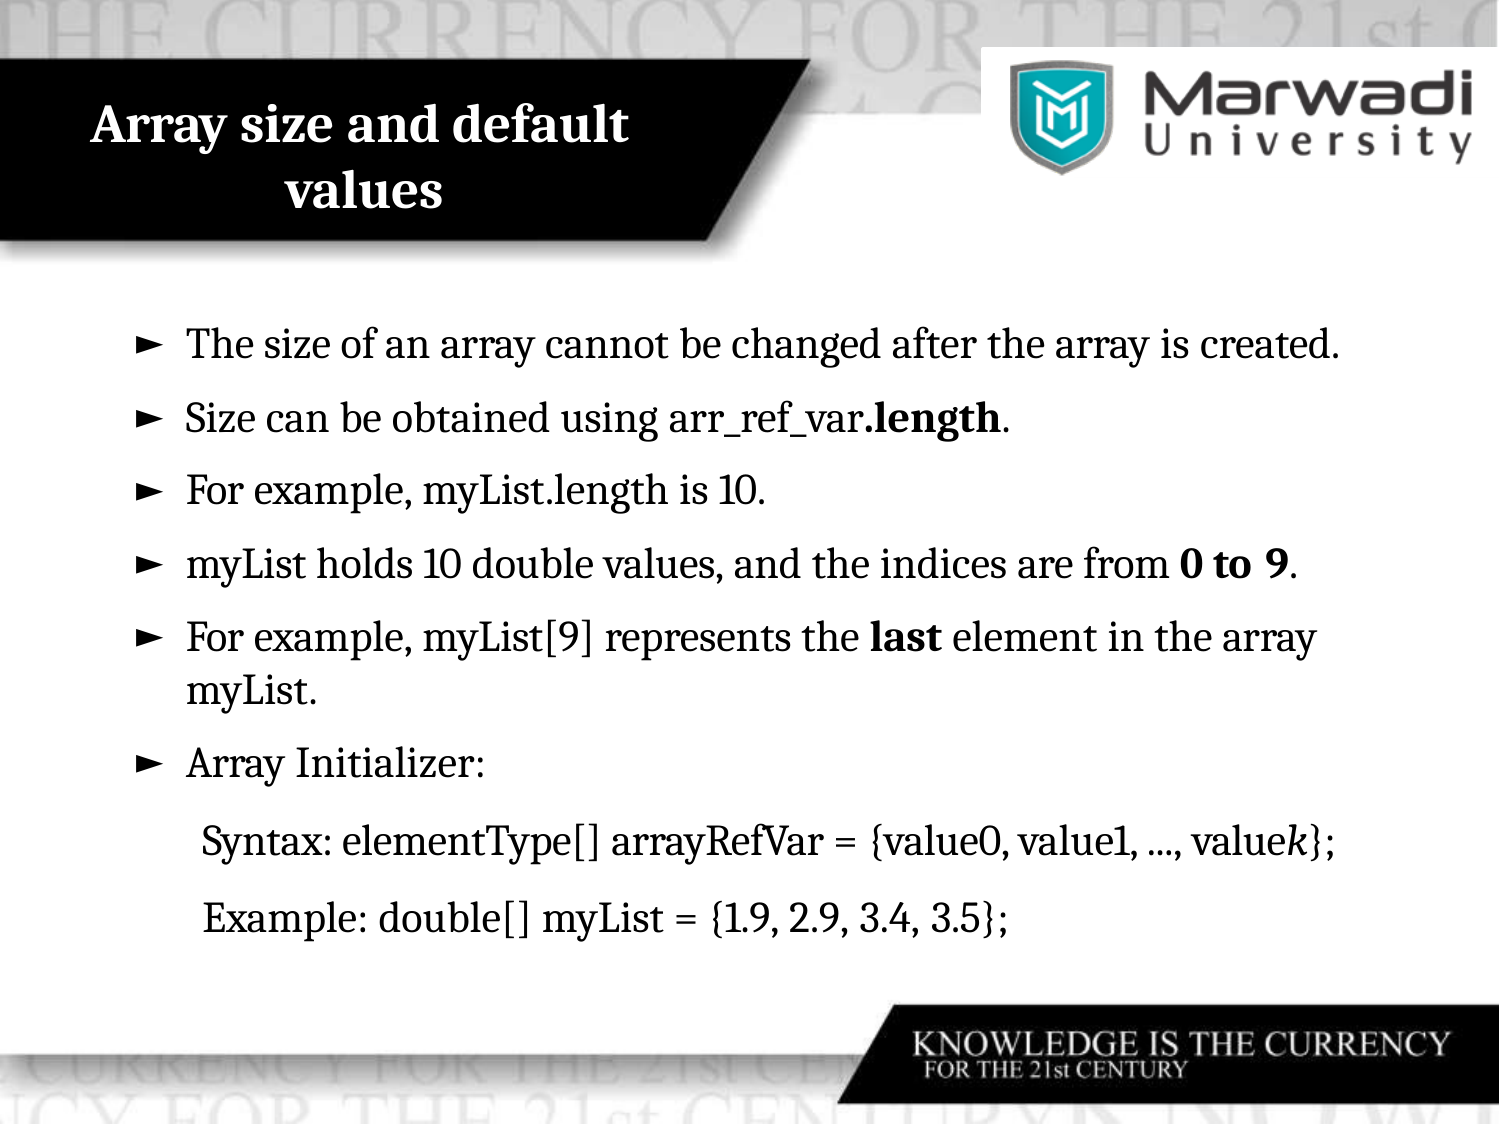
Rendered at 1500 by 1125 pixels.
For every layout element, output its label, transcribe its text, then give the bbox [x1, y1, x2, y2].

picture [0, 0, 1500, 1124]
title Array size and default values [88, 85, 645, 276]
text_box The size of an array cannot be changed after the array is created. Size can be obtained using arr_ref_var.length. For example, myList.length is 10. myList holds 10 double values, and the indices are from 0 to 9. For example, myList[9] represents the last element in the array myList. Array Initializer: Syntax: elementType[] arrayRefVar = {value0, value1, ..., valuek}; Example: double[] myList = {1.9, 2.9, 3.4, 3.5}; [134, 292, 1434, 942]
